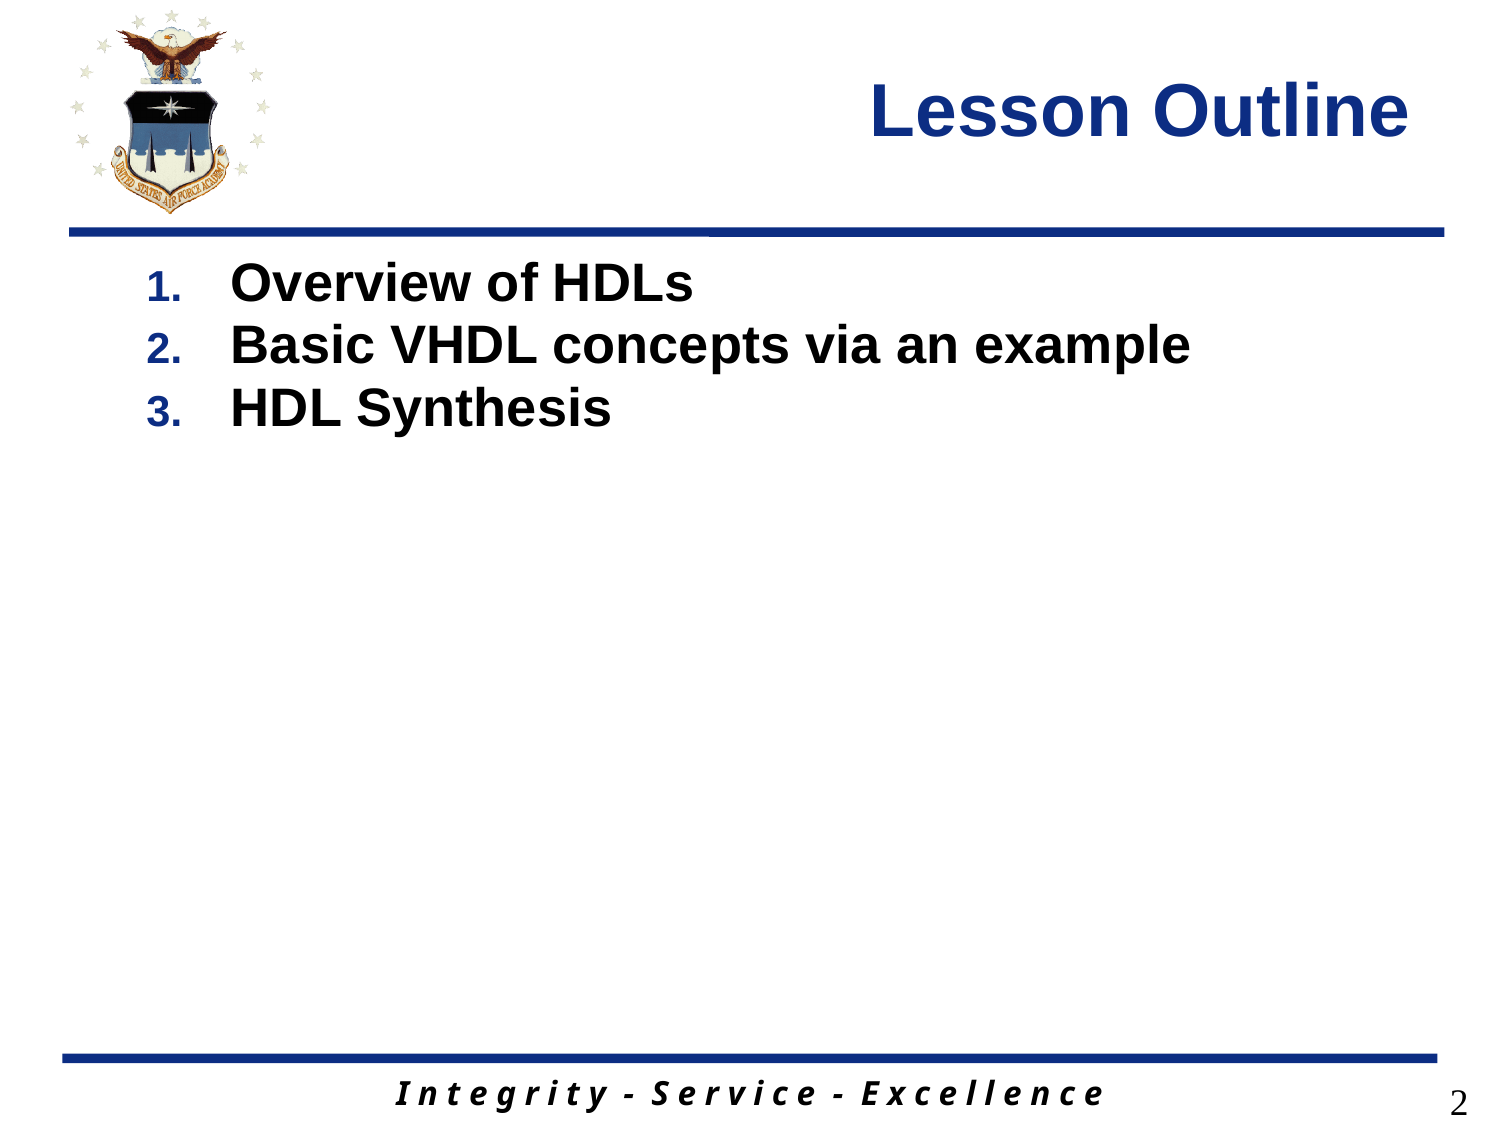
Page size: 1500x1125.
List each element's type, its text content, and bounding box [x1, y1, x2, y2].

list Overview of HDLs Basic VHDL concepts via an example HDL Synthesis [131, 251, 1466, 962]
slide_number 2 [1133, 1025, 1484, 1105]
picture [63, 0, 275, 222]
title Lesson Outline [313, 12, 1427, 201]
